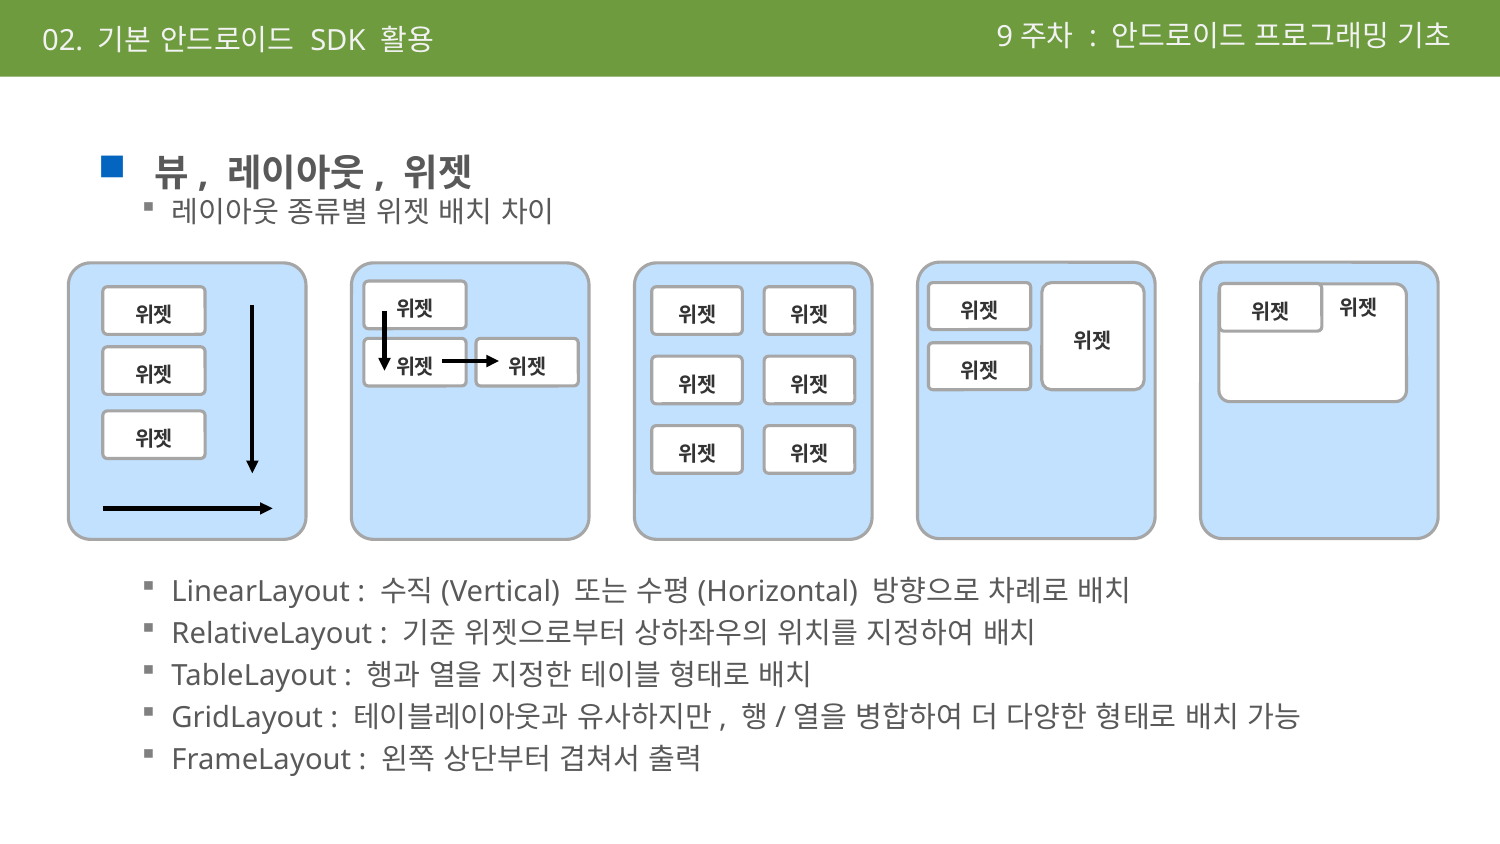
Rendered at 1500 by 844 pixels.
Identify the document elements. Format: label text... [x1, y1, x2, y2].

text_box [917, 262, 1156, 539]
list 02. 기본 안드로이드 SDK 활용 [33, 19, 500, 67]
text_box 위젯 [1218, 283, 1407, 402]
text_box 위젯 [764, 425, 855, 474]
text_box 위젯 [764, 286, 855, 335]
text_box 위젯 [102, 286, 206, 335]
text_box 위젯 [928, 342, 1031, 390]
text_box 위젯 [102, 410, 206, 459]
text_box 9주차 : 안드로이드 프로그래밍 기초 [987, 16, 1491, 61]
text_box 위젯 [651, 425, 743, 474]
text_box 뷰, 레이아웃, 위젯 레이아웃 종류별 위젯 배치 차이 LinearLayout : 수직(Vertical) 또는 수평(Horizontal) 방향으로 차례로 배치 RelativeLayout : 기준 위젯으로부터 상하좌우의 위치를 지정하여 배치 TableLayout : 행과 열을 지정한 테이블 형태로 배치 GridLayout : 테이블레이아웃과 유사하지만, 행/열을 병합하여 더 다양한 형태로 배치 가능 FrameLayout : 왼쪽 상단부터 겹쳐서 출력 [83, 119, 1412, 792]
text_box [634, 262, 873, 540]
text_box 위젯 [1041, 282, 1145, 390]
text_box [1200, 262, 1439, 539]
text_box 위젯 [928, 282, 1031, 330]
text_box [351, 262, 590, 540]
text_box 위젯 [764, 356, 855, 404]
text_box 위젯 [651, 286, 743, 335]
text_box 위젯 [363, 338, 467, 386]
text_box [68, 262, 306, 540]
text_box 위젯 [1219, 283, 1322, 332]
text_box 위젯 [102, 346, 206, 395]
text_box 위젯 [476, 338, 579, 386]
text_box 위젯 [651, 356, 743, 404]
text_box 위젯 [363, 281, 467, 329]
